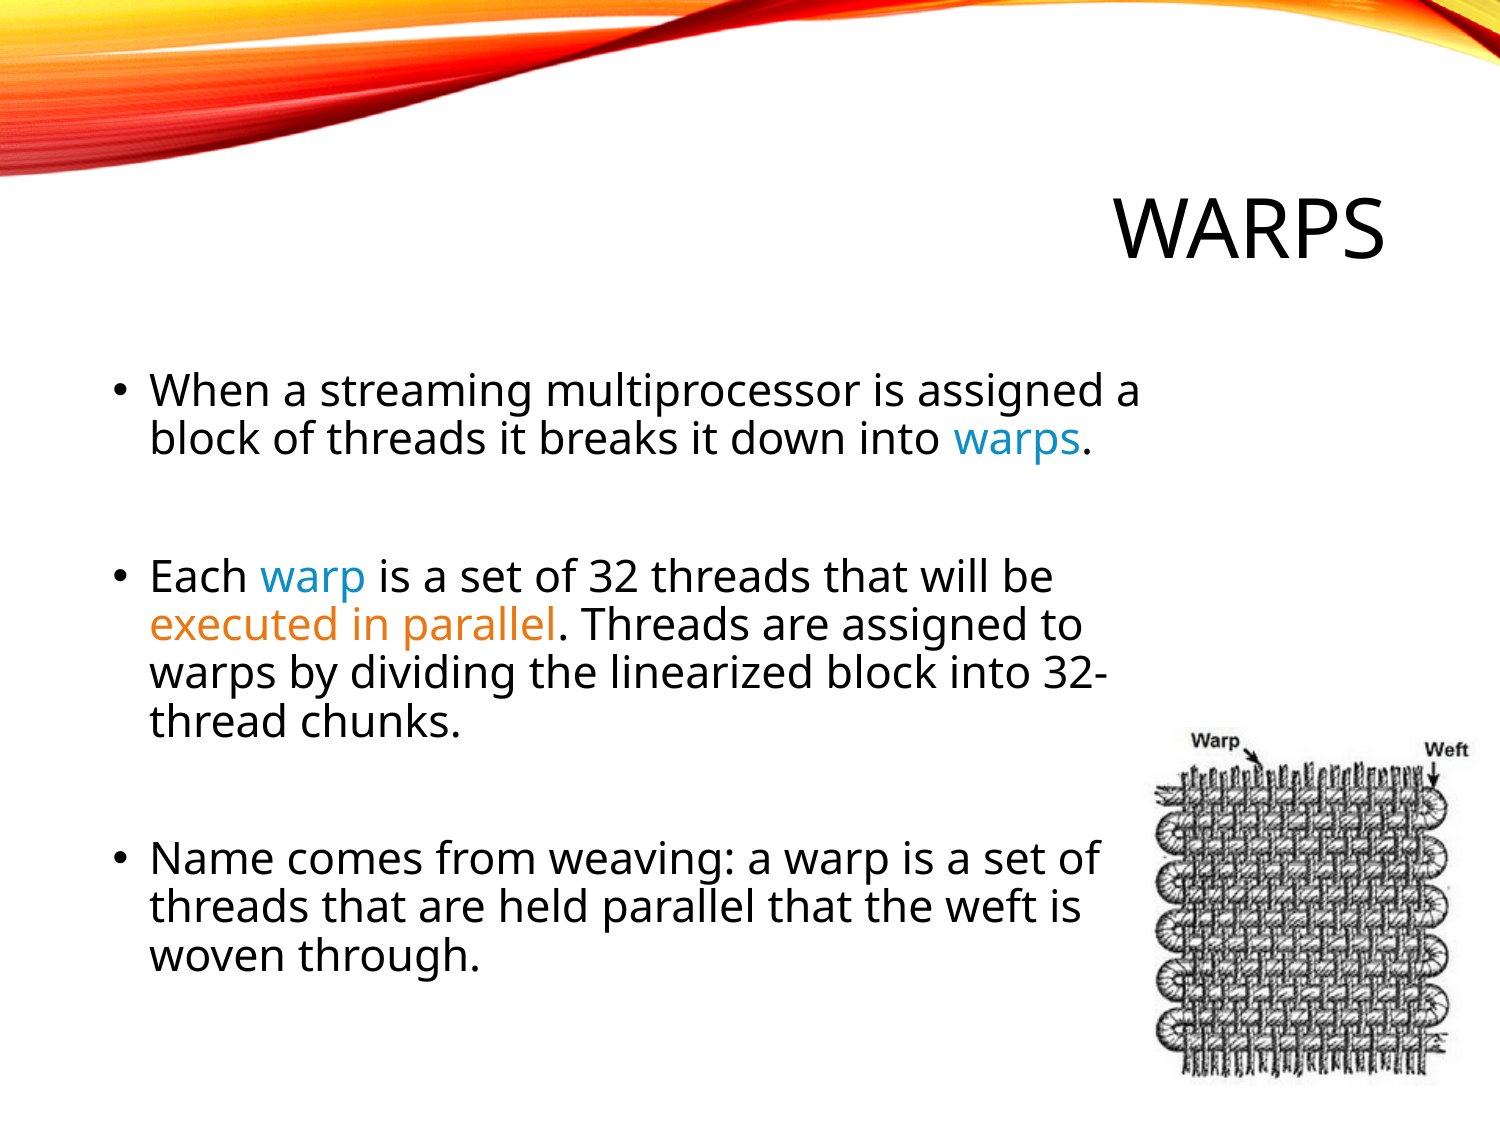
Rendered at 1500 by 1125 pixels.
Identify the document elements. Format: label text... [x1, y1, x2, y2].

list When a streaming multiprocessor is assigned a block of threads it breaks it down into warps. Each warp is a set of 32 threads that will be executed in parallel. Threads are assigned to warps by dividing the linearized block into 32-thread chunks. Name comes from weaving: a warp is a set of threads that are held parallel that the weft is woven through. [97, 360, 1164, 1028]
picture [1139, 727, 1483, 1093]
picture [0, 0, 1500, 178]
title warps [356, 125, 1403, 338]
